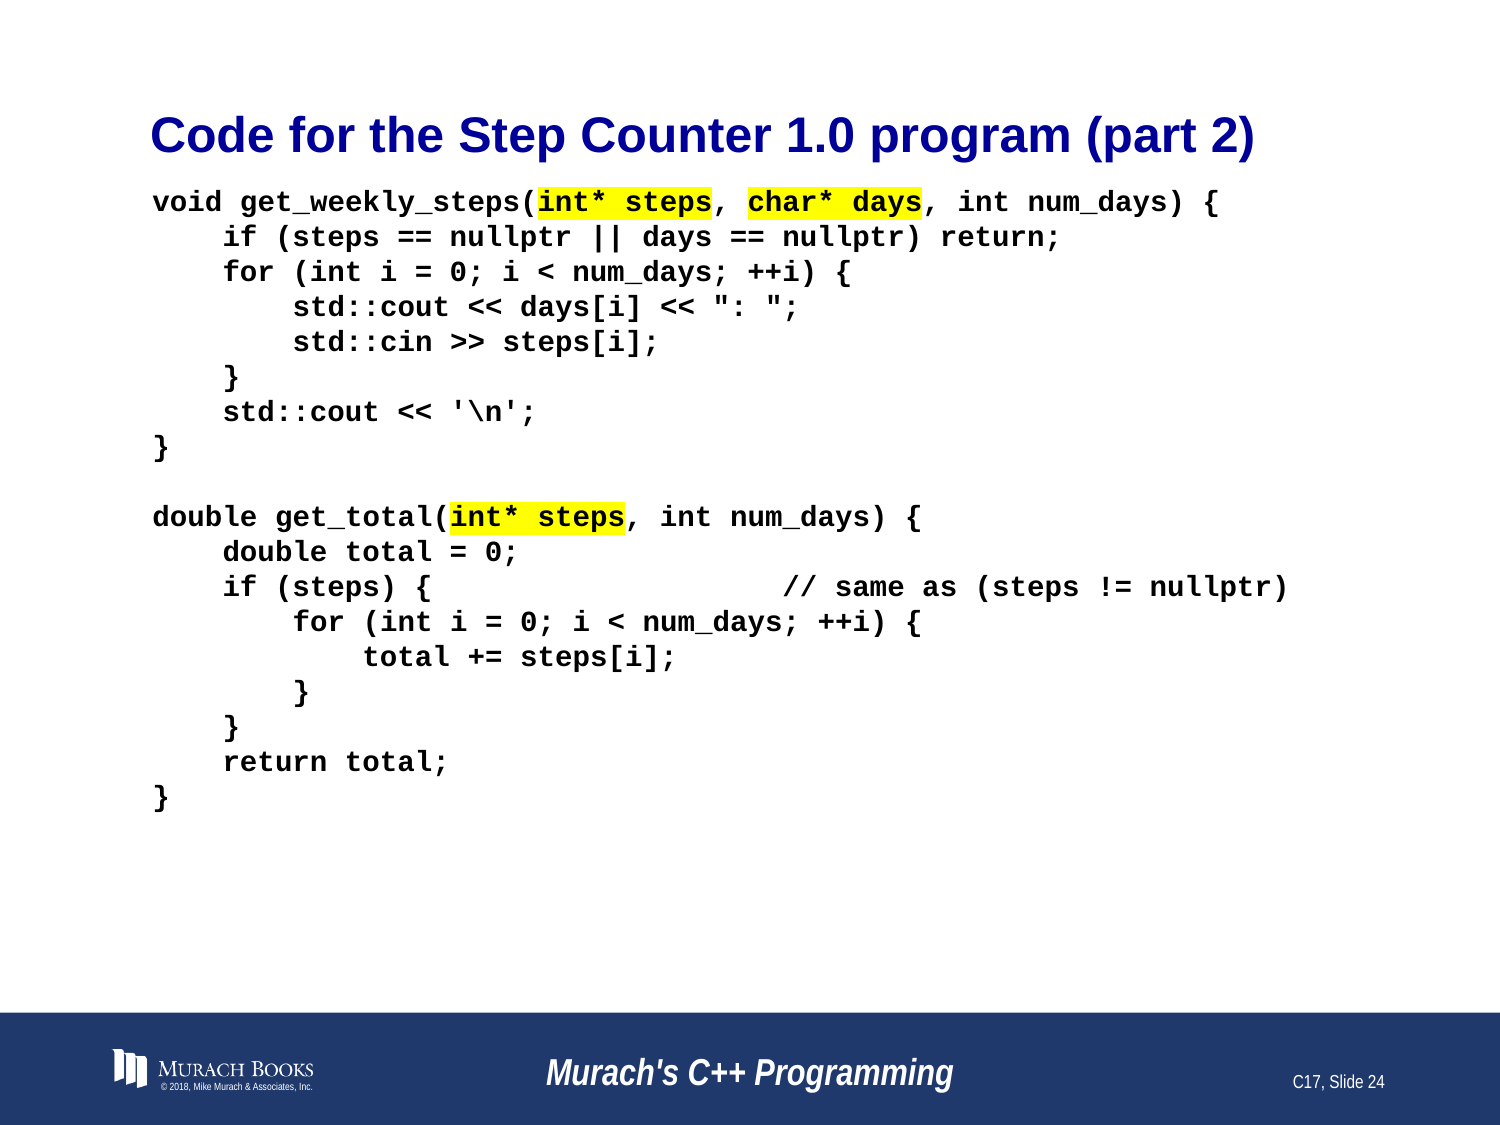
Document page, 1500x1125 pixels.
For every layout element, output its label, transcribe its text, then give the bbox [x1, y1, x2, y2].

footer © 2018, Mike Murach & Associates, Inc. [12, 1025, 463, 1100]
list void get_weekly_steps(int* steps, char* days, int num_days) { if (steps == nullptr || days == nullptr) return; for (int i = 0; i < num_days; ++i) { std::cout << days[i] << ": "; std::cin >> steps[i]; } std::cout << '\n'; } double get_total(int* steps, int num_days) { double total = 0; if (steps) { // same as (steps != nullptr) for (int i = 0; i < num_days; ++i) { total += steps[i]; } } return total; } [137, 174, 1350, 975]
slide_number Murach's C++ Programming [463, 1025, 1050, 1100]
title Code for the Step Counter 1.0 program (part 2) [150, 102, 1350, 164]
slide_number C17, Slide 24 [1087, 1025, 1400, 1100]
